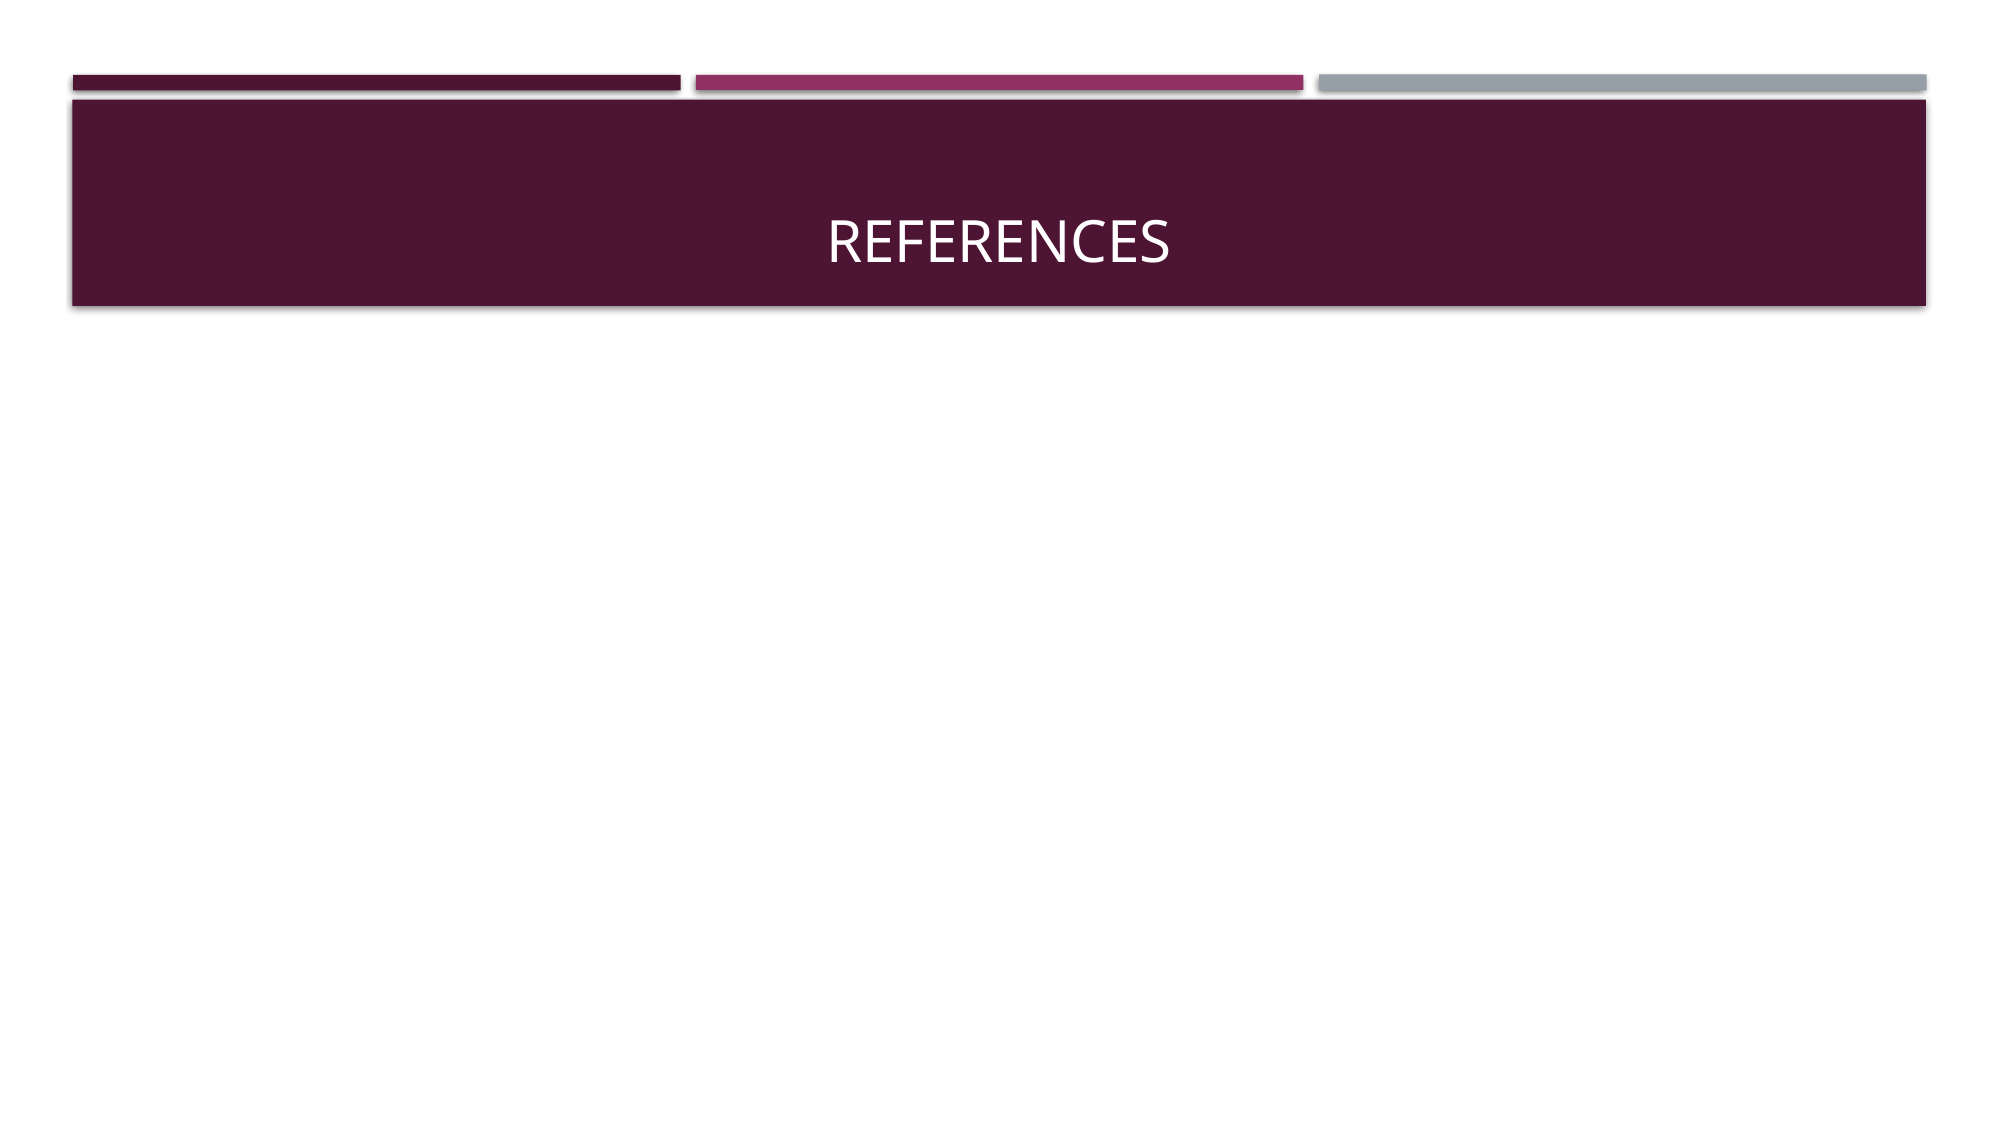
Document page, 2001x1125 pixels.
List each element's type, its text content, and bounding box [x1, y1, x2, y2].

title REFERENCES [94, 119, 1904, 282]
